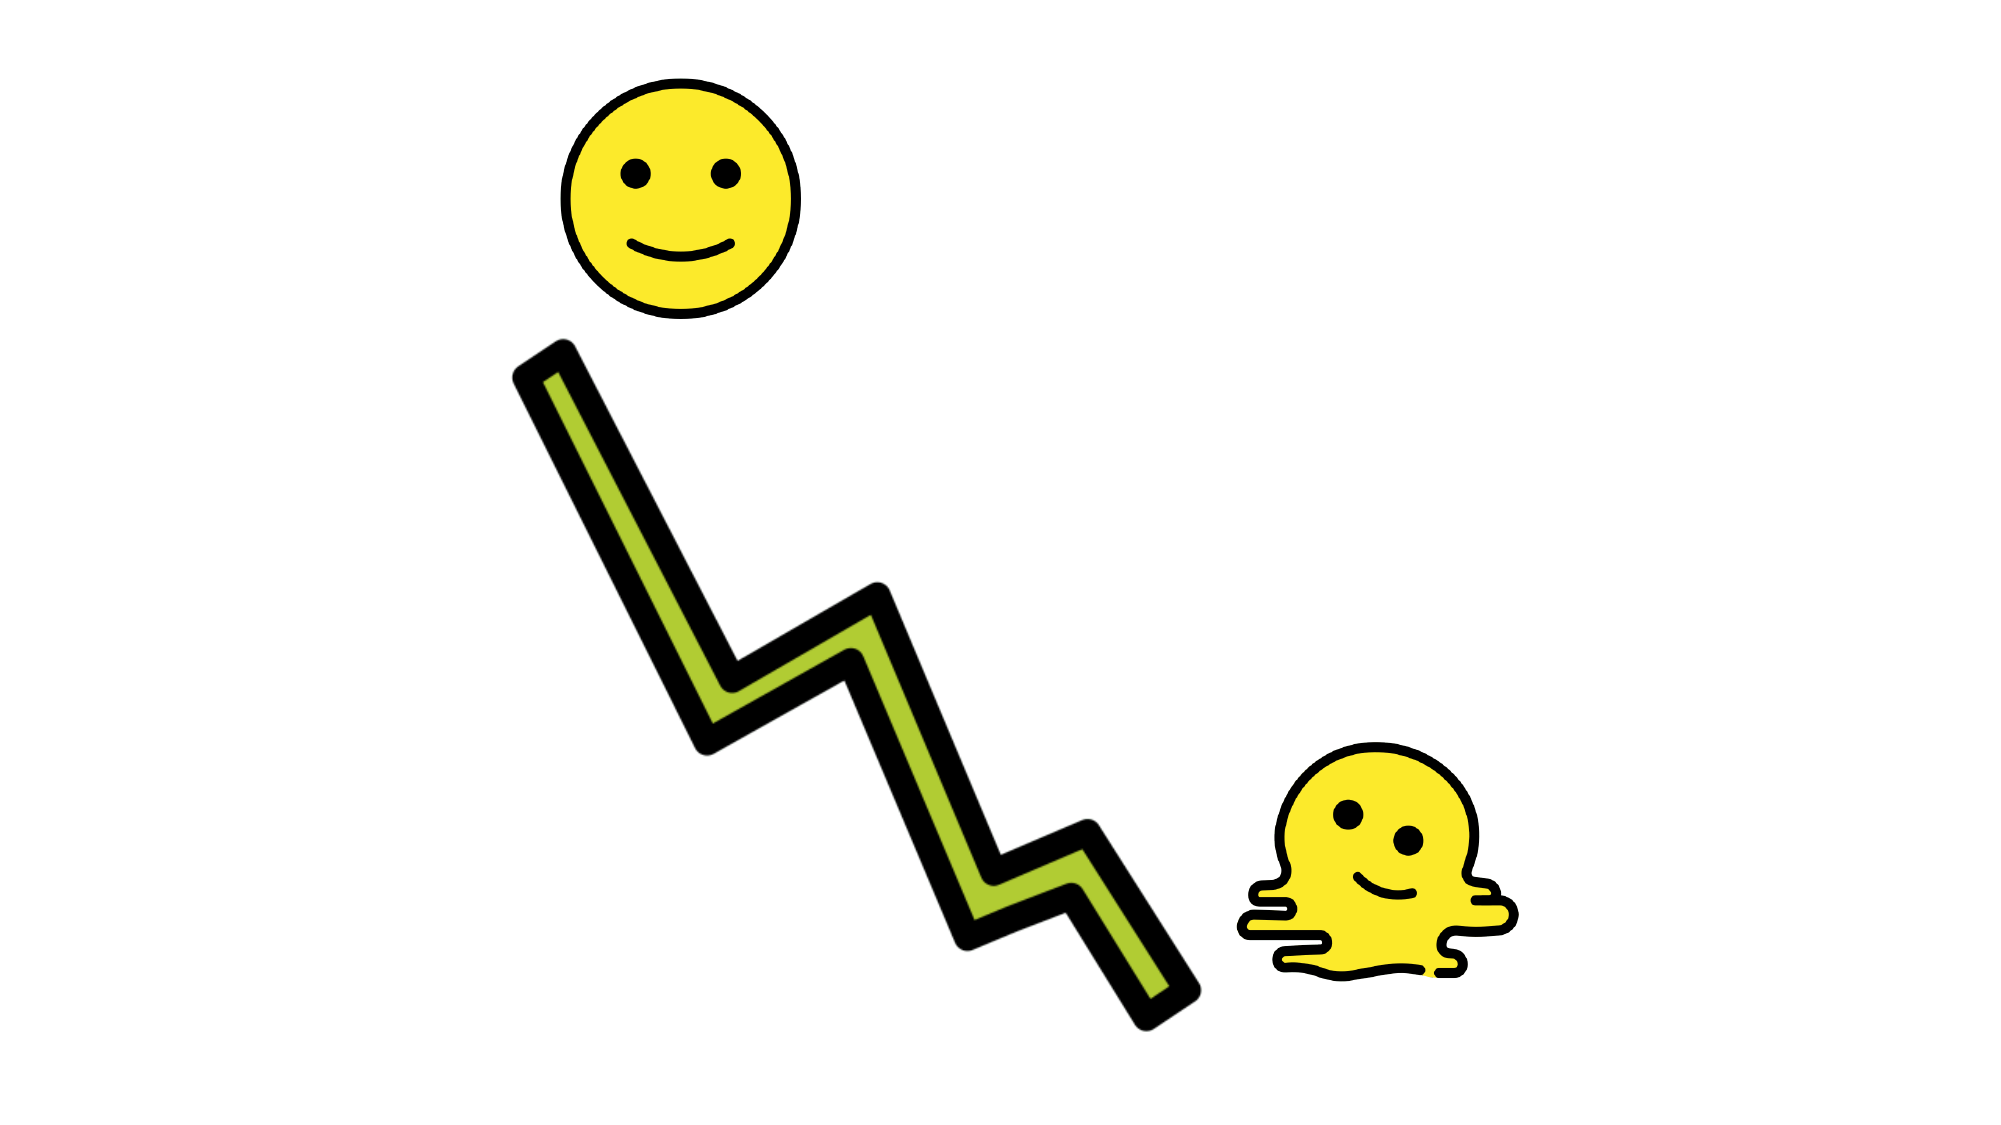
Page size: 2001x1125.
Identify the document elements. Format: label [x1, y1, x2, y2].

picture [1192, 692, 1553, 1053]
text_box [369, 198, 1384, 1125]
picture [500, 18, 861, 379]
